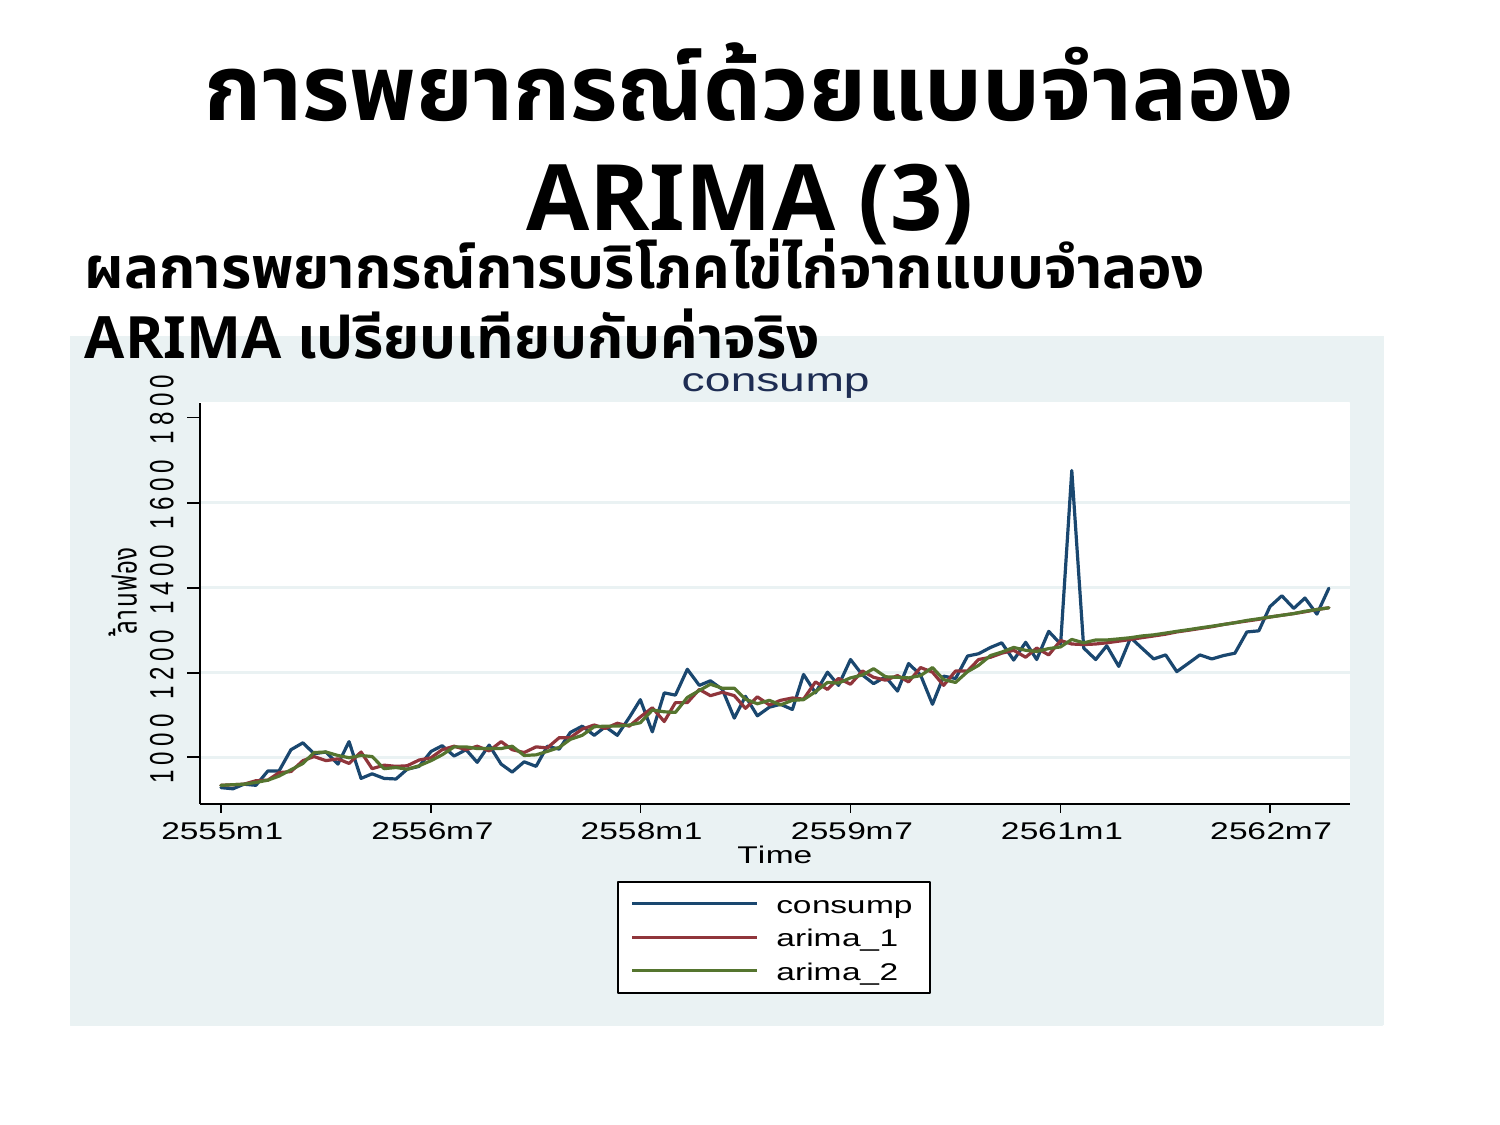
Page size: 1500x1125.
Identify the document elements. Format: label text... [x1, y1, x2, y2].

picture [58, 327, 1395, 1034]
title การพยากรณ์ด้วยแบบจำลอง ARIMA (3) [75, 45, 1425, 233]
text_box ผลการพยากรณ์การบริโภคไข่ไก่จากแบบจำลอง ARIMA เปรียบเทียบกับค่าจริง [70, 222, 1407, 378]
